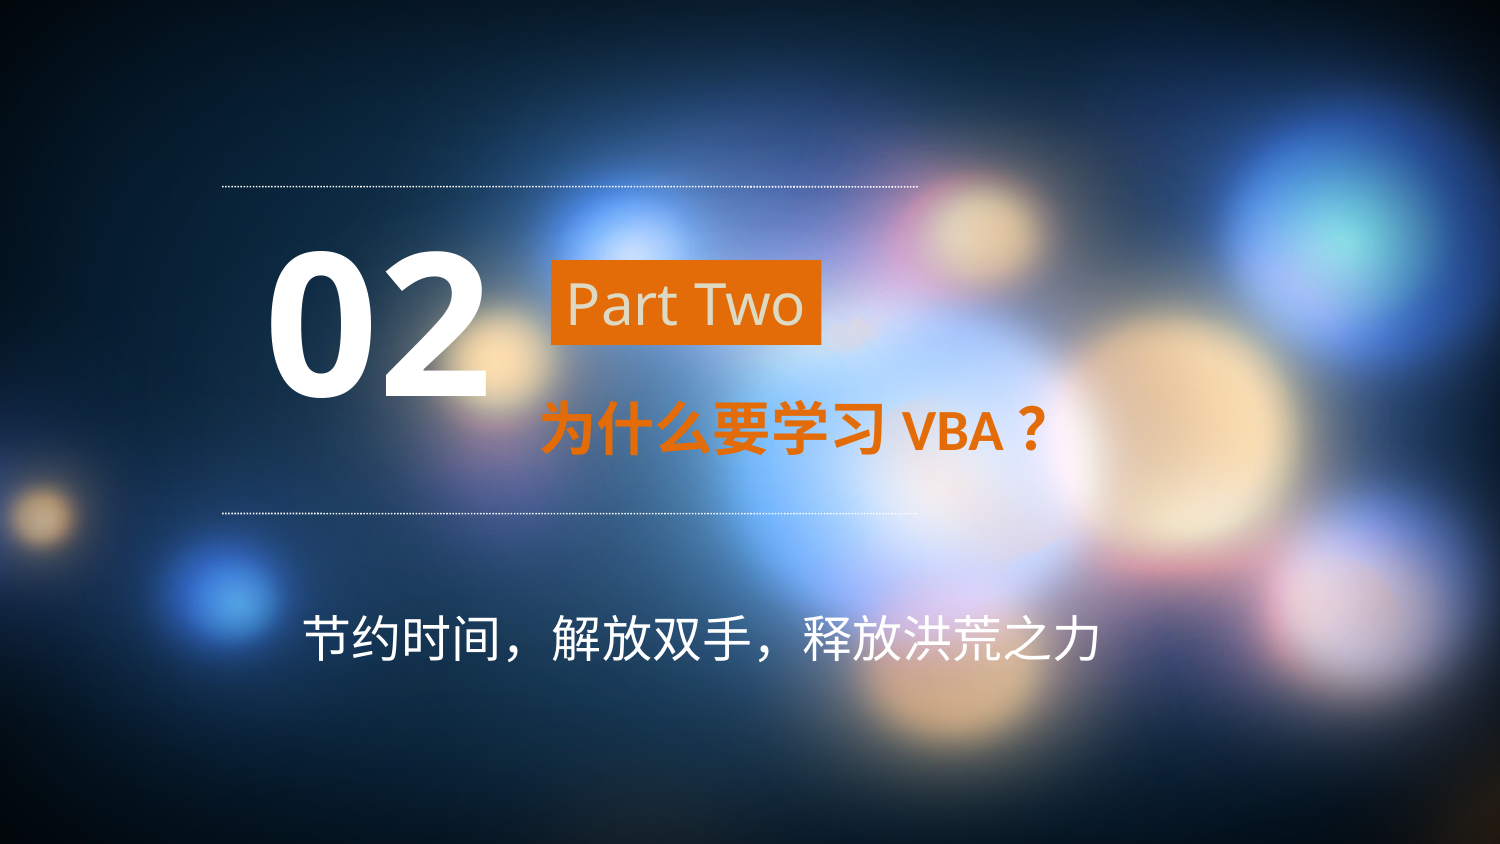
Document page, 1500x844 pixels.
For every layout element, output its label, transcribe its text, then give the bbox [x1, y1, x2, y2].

text_box Part Two [551, 260, 822, 345]
picture [0, 0, 1500, 844]
text_box 02 [249, 188, 509, 444]
text_box 为什么要学习VBA？ [523, 384, 1117, 470]
text_box 节约时间，解放双手，释放洪荒之力 [287, 595, 1117, 675]
